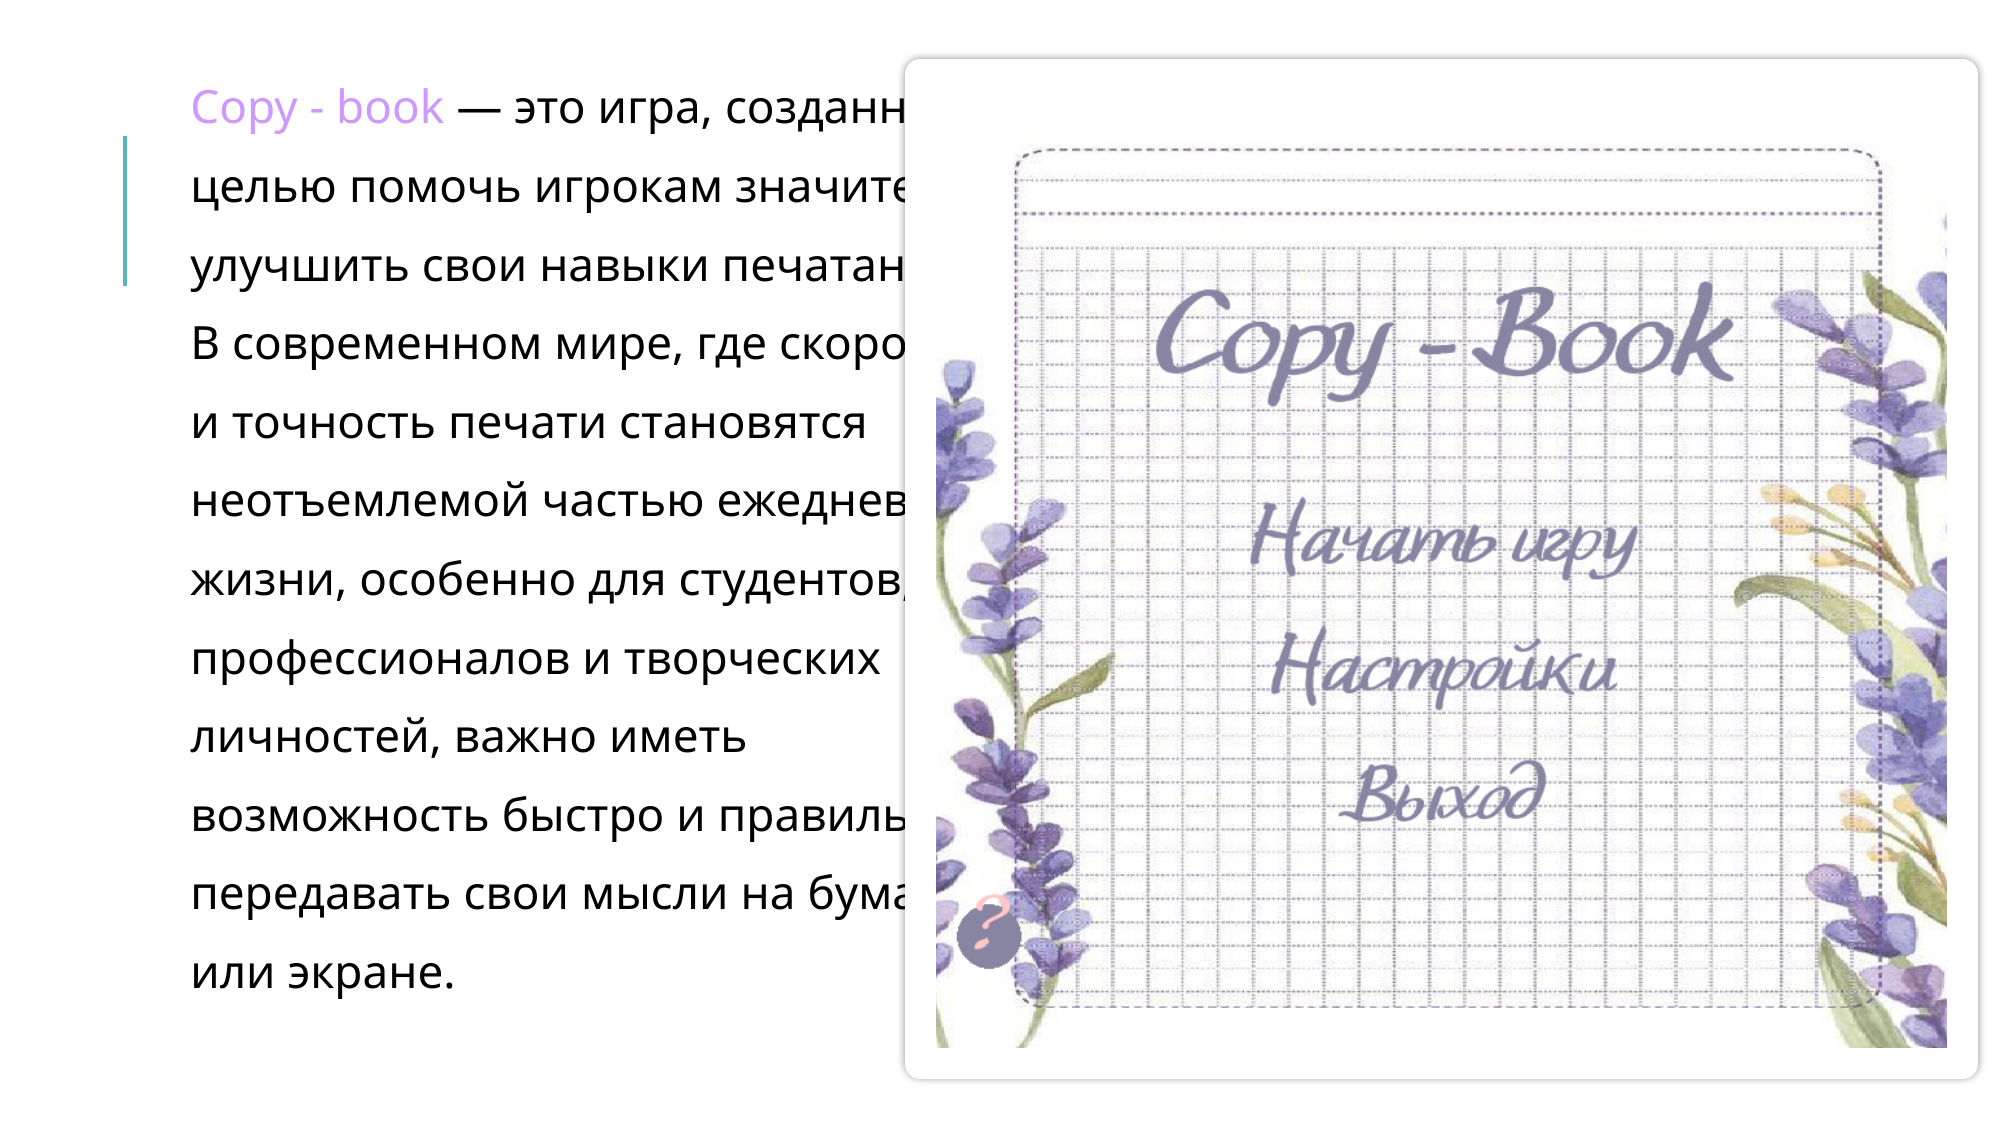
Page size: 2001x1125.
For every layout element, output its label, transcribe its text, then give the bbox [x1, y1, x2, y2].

list Copy - book — это игра, созданная с целью помочь игрокам значительно улучшить свои навыки печатания. В современном мире, где скорость и точность печати становятся неотъемлемой частью ежедневной жизни, особенно для студентов, профессионалов и творческих личностей, важно иметь возможность быстро и правильно передавать свои мысли на бумаге или экране. [168, 76, 899, 1035]
picture [935, 89, 1948, 1049]
